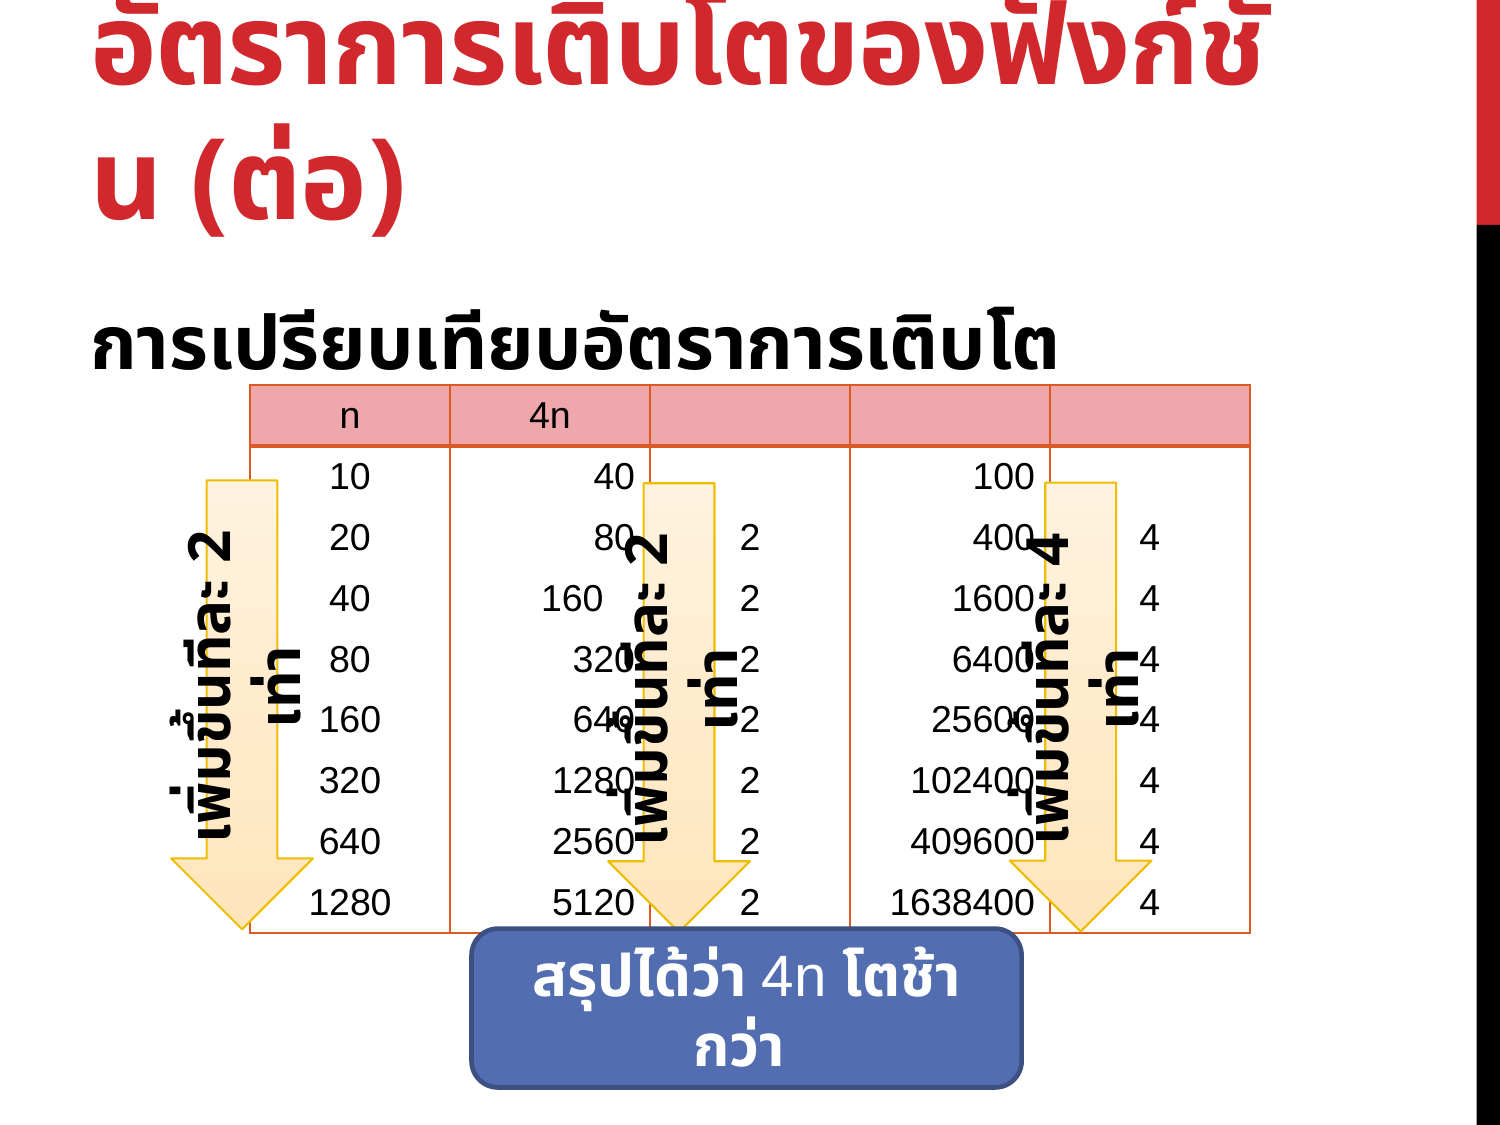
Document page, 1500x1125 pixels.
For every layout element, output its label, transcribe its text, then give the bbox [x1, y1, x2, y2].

text_box เพิ่มขึ้นทีละ 2 เท่า [170, 479, 314, 931]
list การเปรียบเทียบอัตราการเติบโต [75, 287, 1388, 1005]
title อัตราการเติบโตของฟังก์ชัน (ต่อ) [75, 25, 1388, 250]
text_box เพิ่มขึ้นทีละ 4 เท่า [1008, 481, 1153, 933]
text_box เพิ่มขึ้นทีละ 2 เท่า [607, 482, 751, 926]
